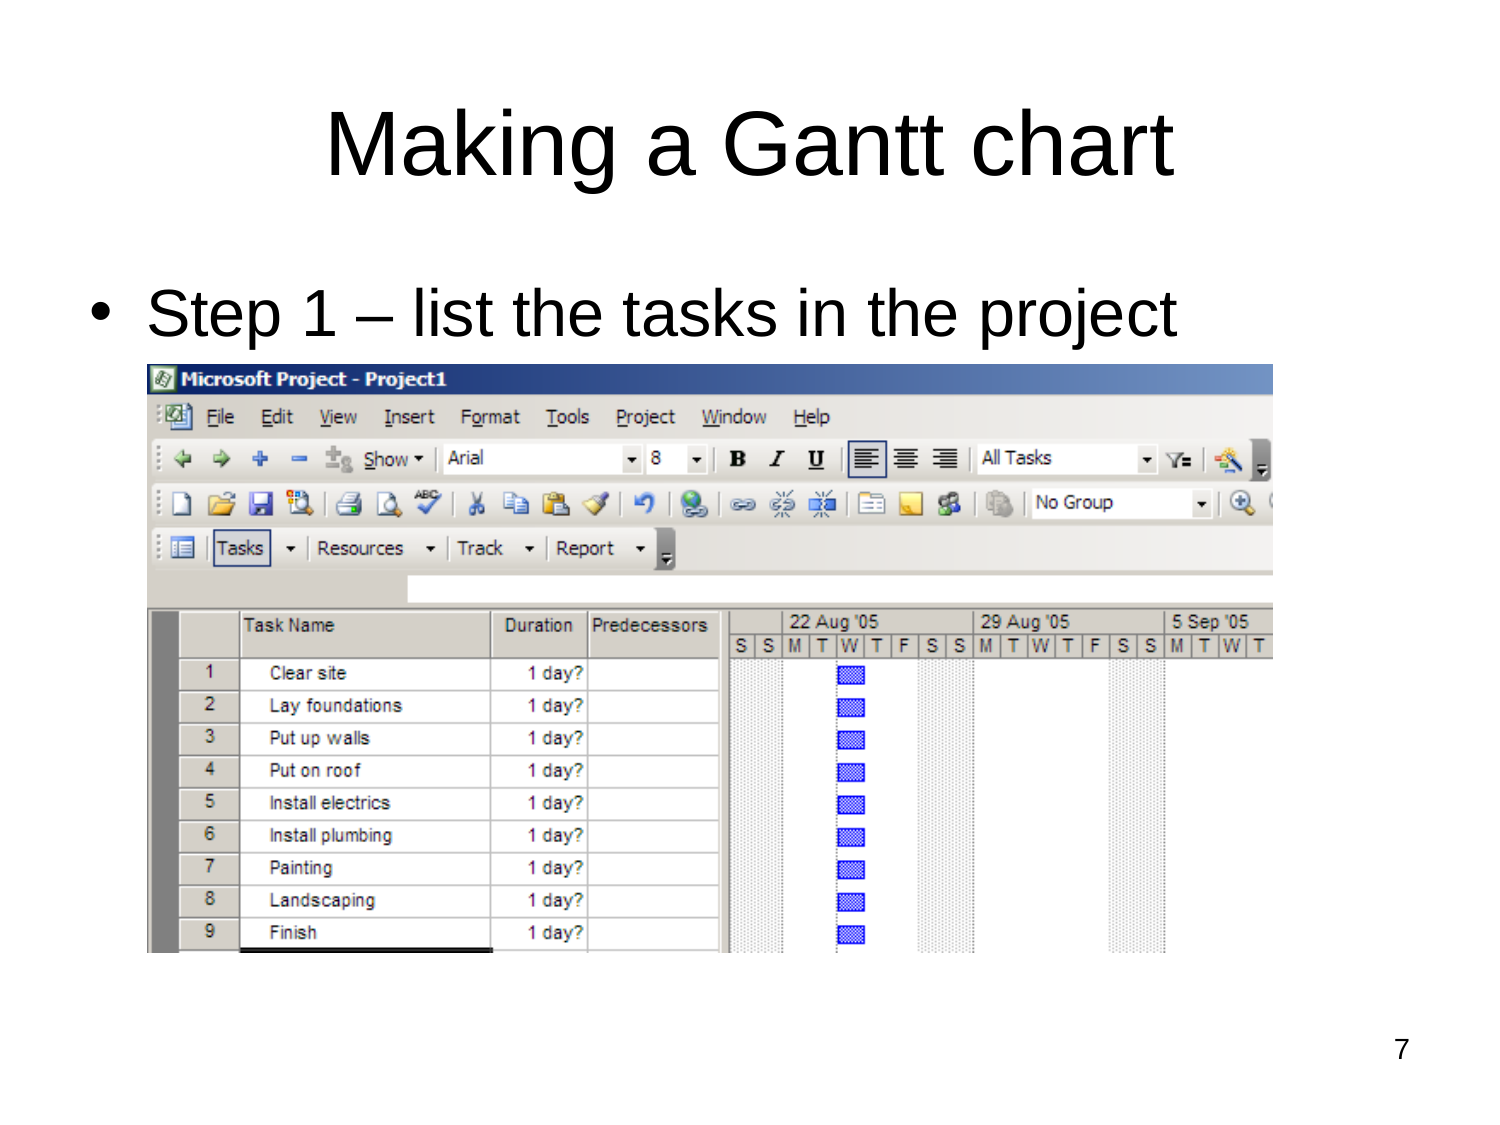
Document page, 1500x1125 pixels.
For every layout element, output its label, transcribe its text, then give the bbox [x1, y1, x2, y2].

picture [147, 363, 1273, 953]
title Making a Gantt chart [75, 45, 1425, 233]
text_box 1 [1210, 1023, 1425, 1102]
list Step 1 – list the tasks in the project [75, 262, 1425, 362]
